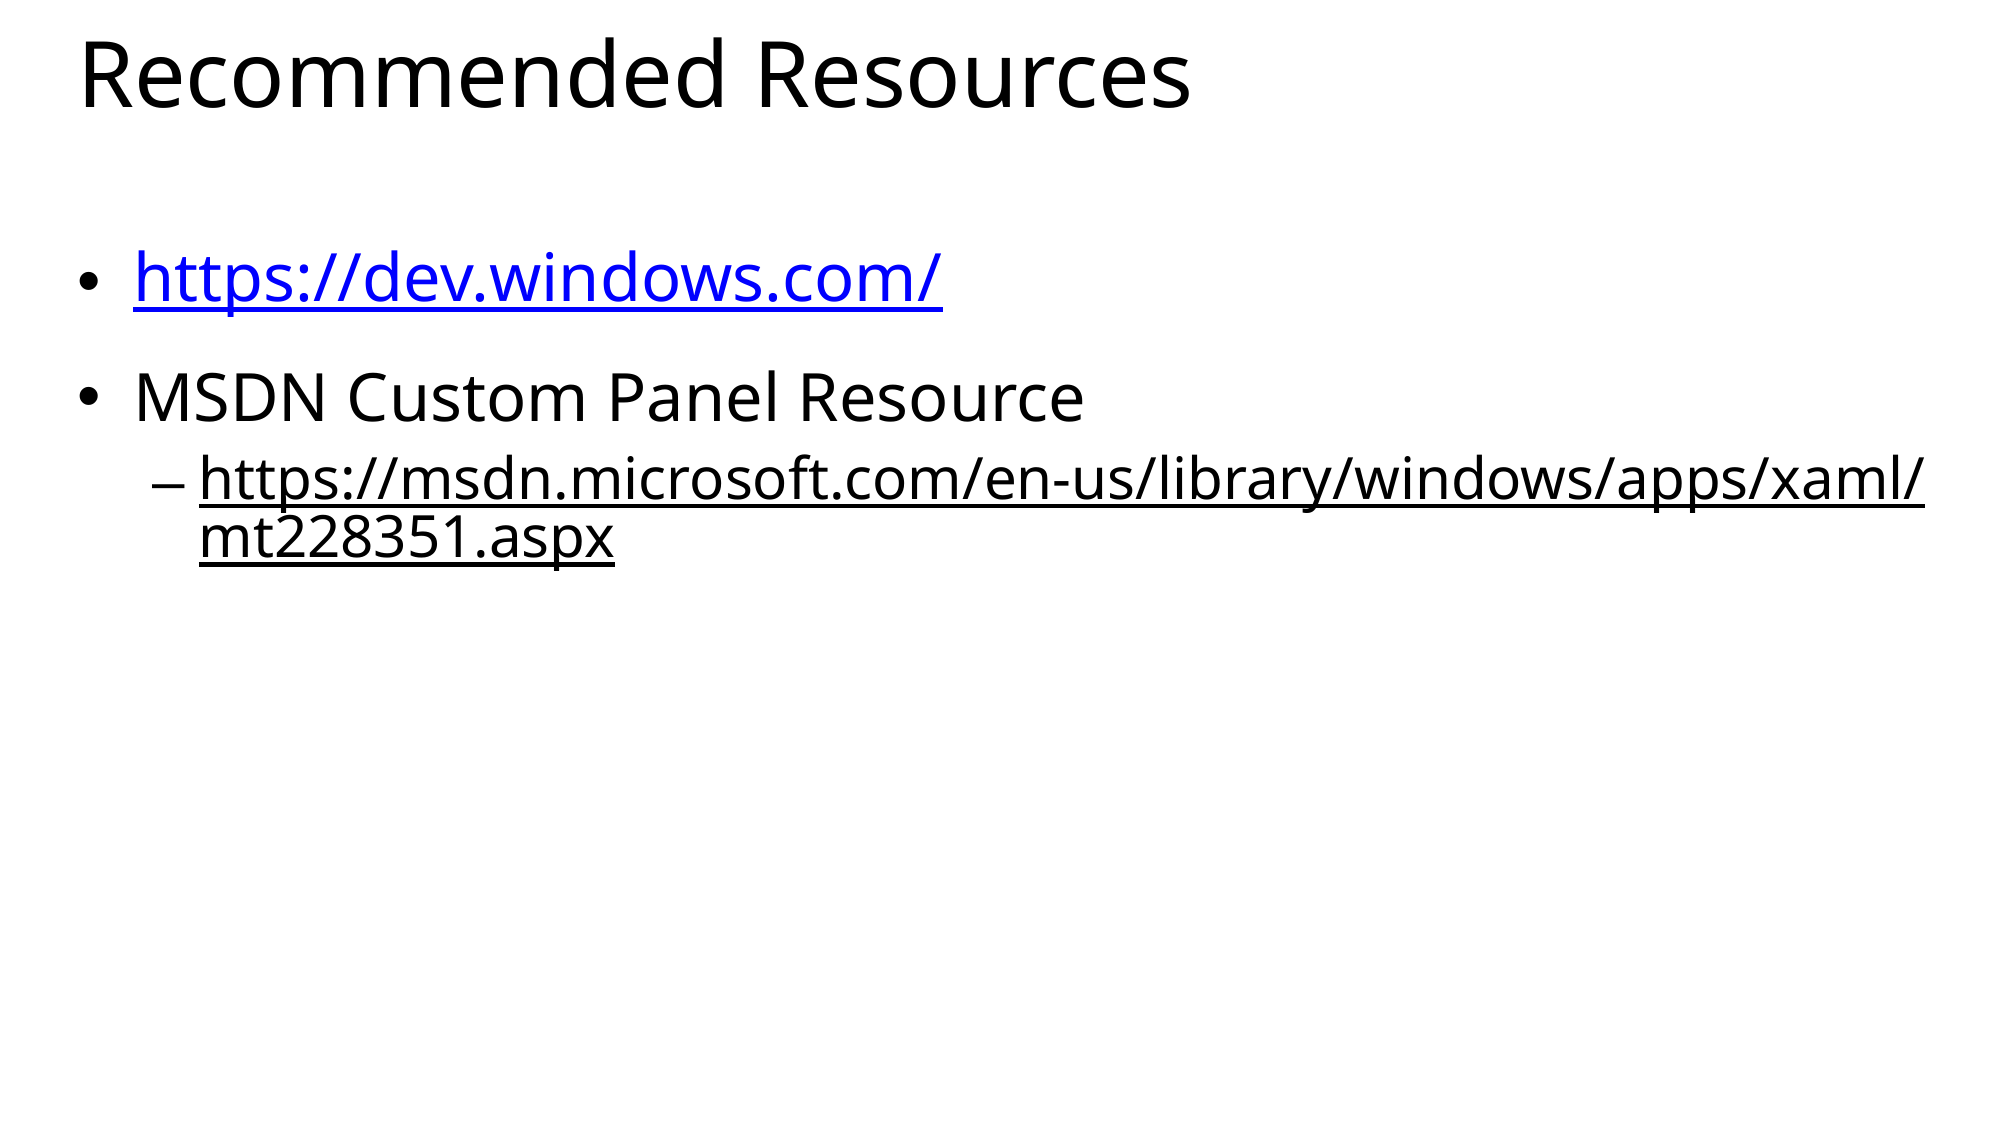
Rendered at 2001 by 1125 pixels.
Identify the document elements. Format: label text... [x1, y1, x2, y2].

title Recommended Resources [62, 29, 1953, 205]
list https://dev.windows.com/ MSDN Custom Panel Resource https://msdn.microsoft.com/en-us/library/windows/apps/xaml/mt228351.aspx [62, 227, 1953, 1096]
